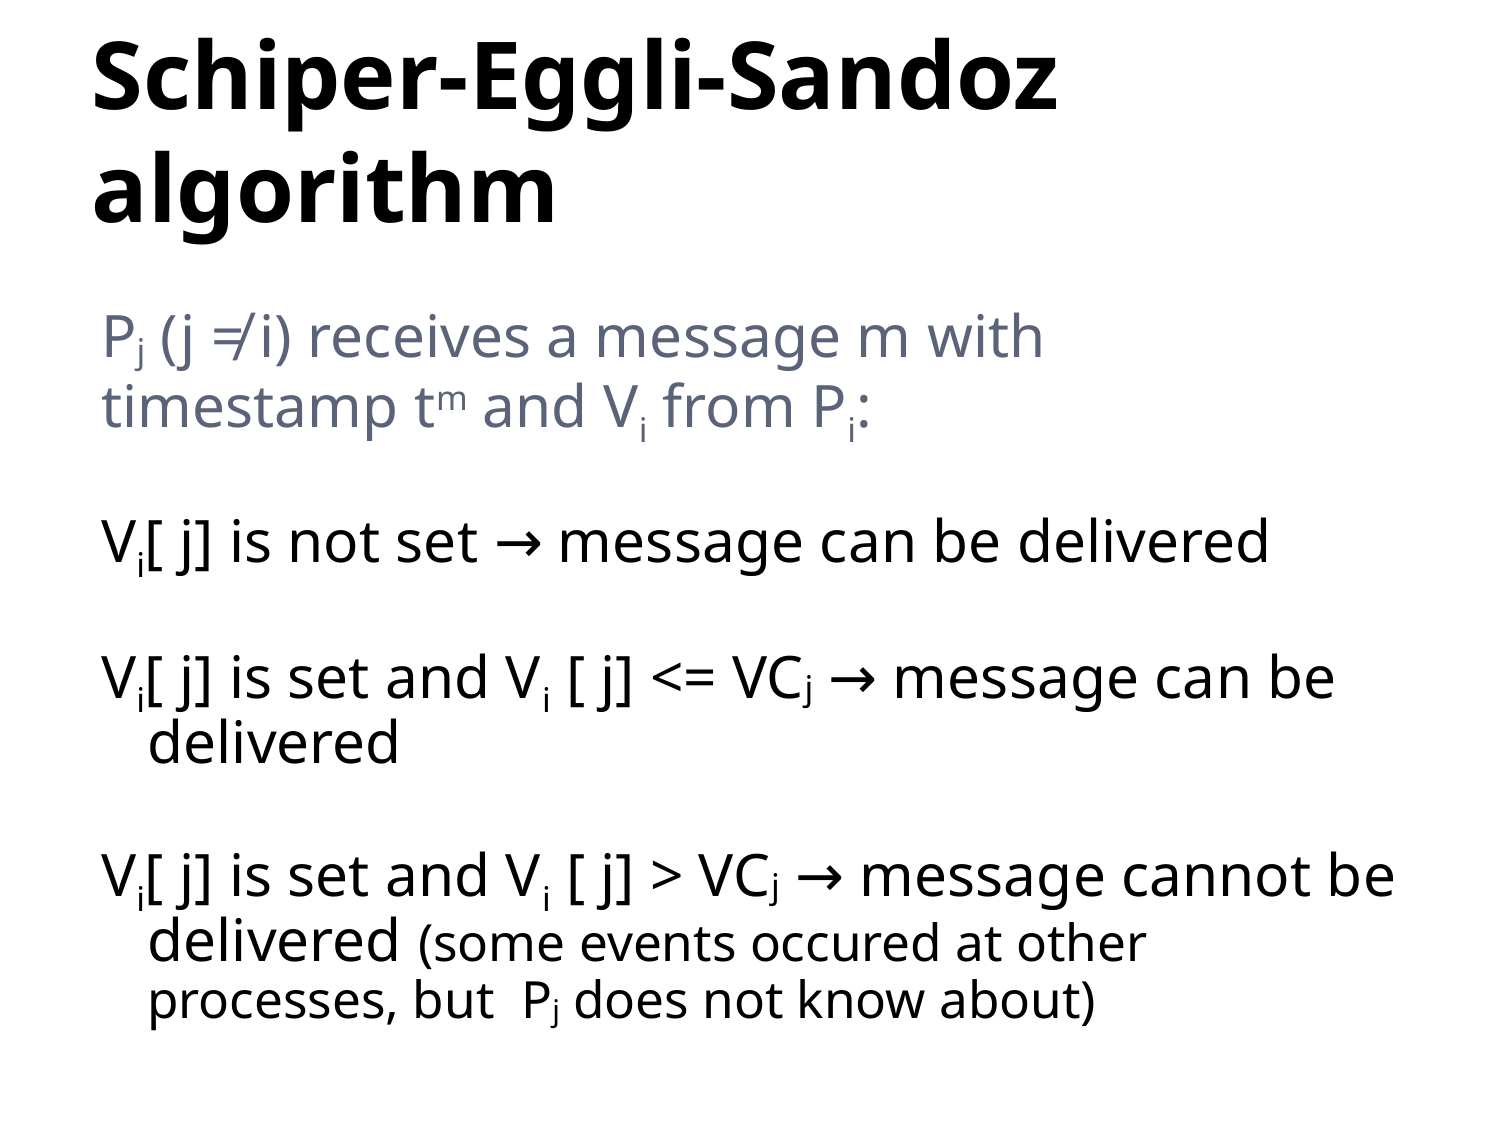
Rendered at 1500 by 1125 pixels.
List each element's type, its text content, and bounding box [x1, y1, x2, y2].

list Pj (j ≠ i) receives a message m with timestamp tm and Vi from Pi: Vi[ j] is not set → message can be delivered Vi[ j] is set and Vi [ j] <= VCj → message can be delivered Vi[ j] is set and Vi [ j] > VCj → message cannot be delivered (some events occured at other processes, but Pj does not know about) [75, 291, 1425, 1050]
title Schiper-Eggli-Sandoz algorithm [76, 25, 1427, 231]
